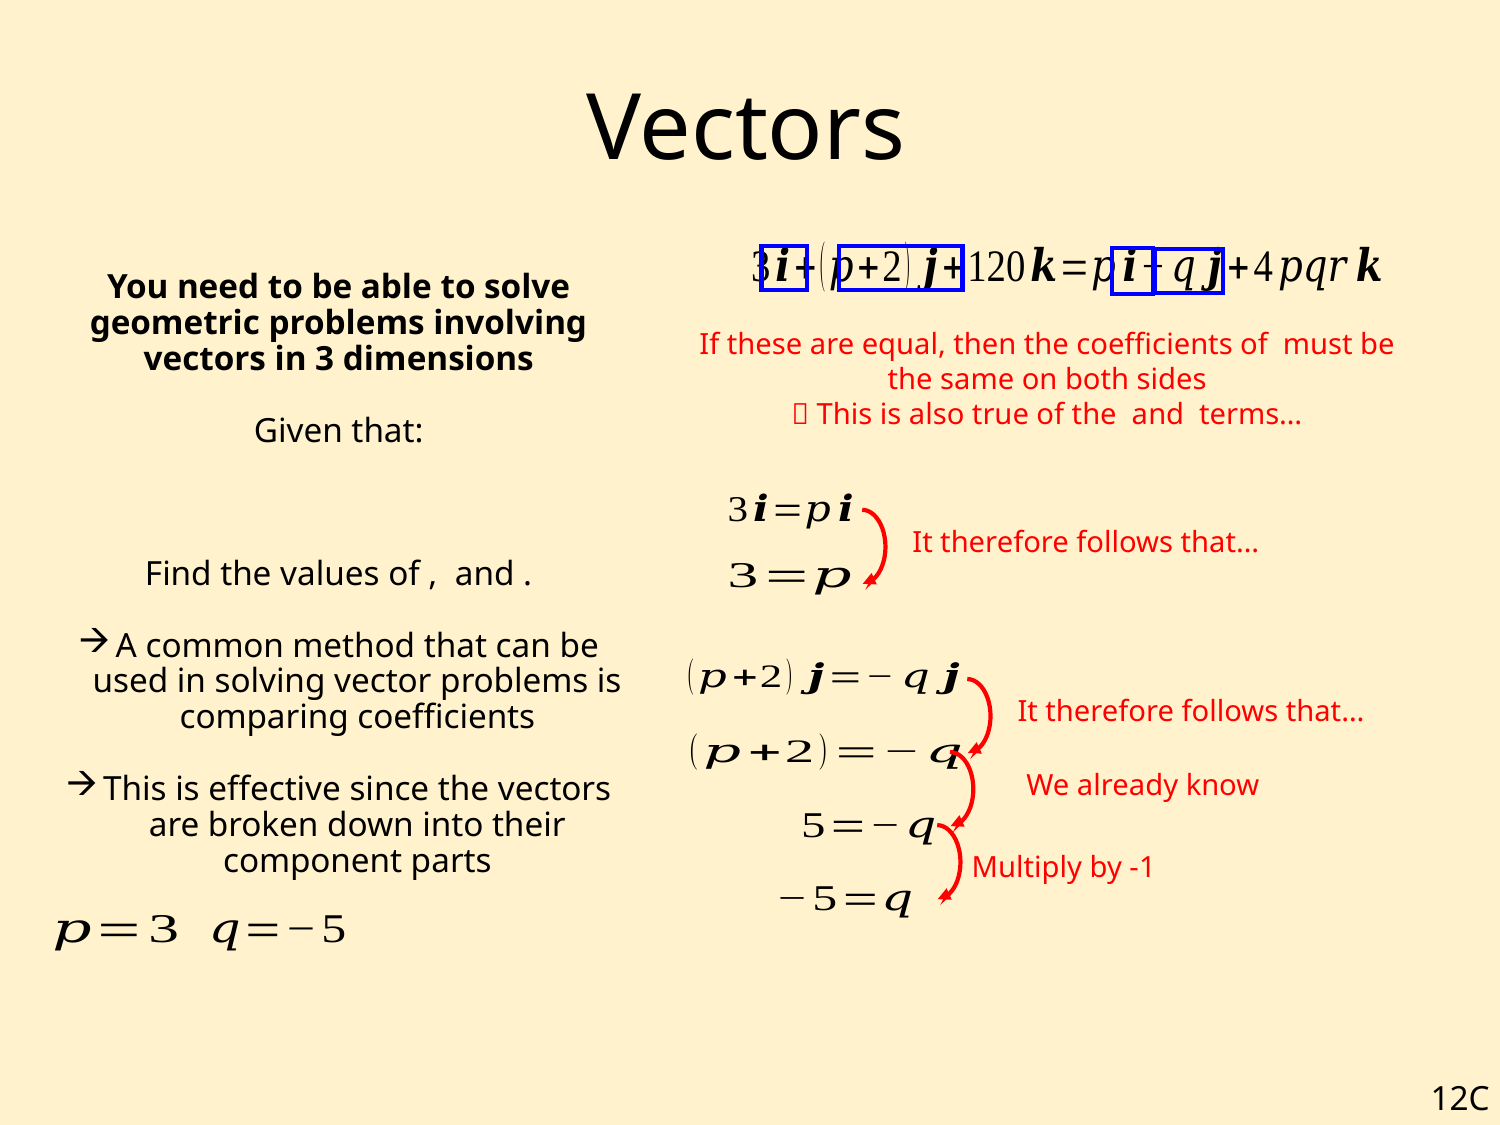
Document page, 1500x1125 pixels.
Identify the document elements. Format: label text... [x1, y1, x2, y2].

text_box Multiply by -1 [953, 841, 1177, 892]
text_box [862, 509, 883, 585]
text_box [937, 824, 962, 900]
title Vectors [98, 21, 1393, 239]
text_box It therefore follows that… [877, 516, 1295, 566]
text_box [838, 245, 964, 291]
text_box 12C [1415, 1069, 1500, 1125]
text_box It therefore follows that… [982, 685, 1400, 736]
text_box [1111, 247, 1154, 295]
text_box [760, 245, 808, 291]
text_box [950, 751, 974, 827]
text_box [967, 678, 988, 754]
text_box [1154, 248, 1224, 294]
